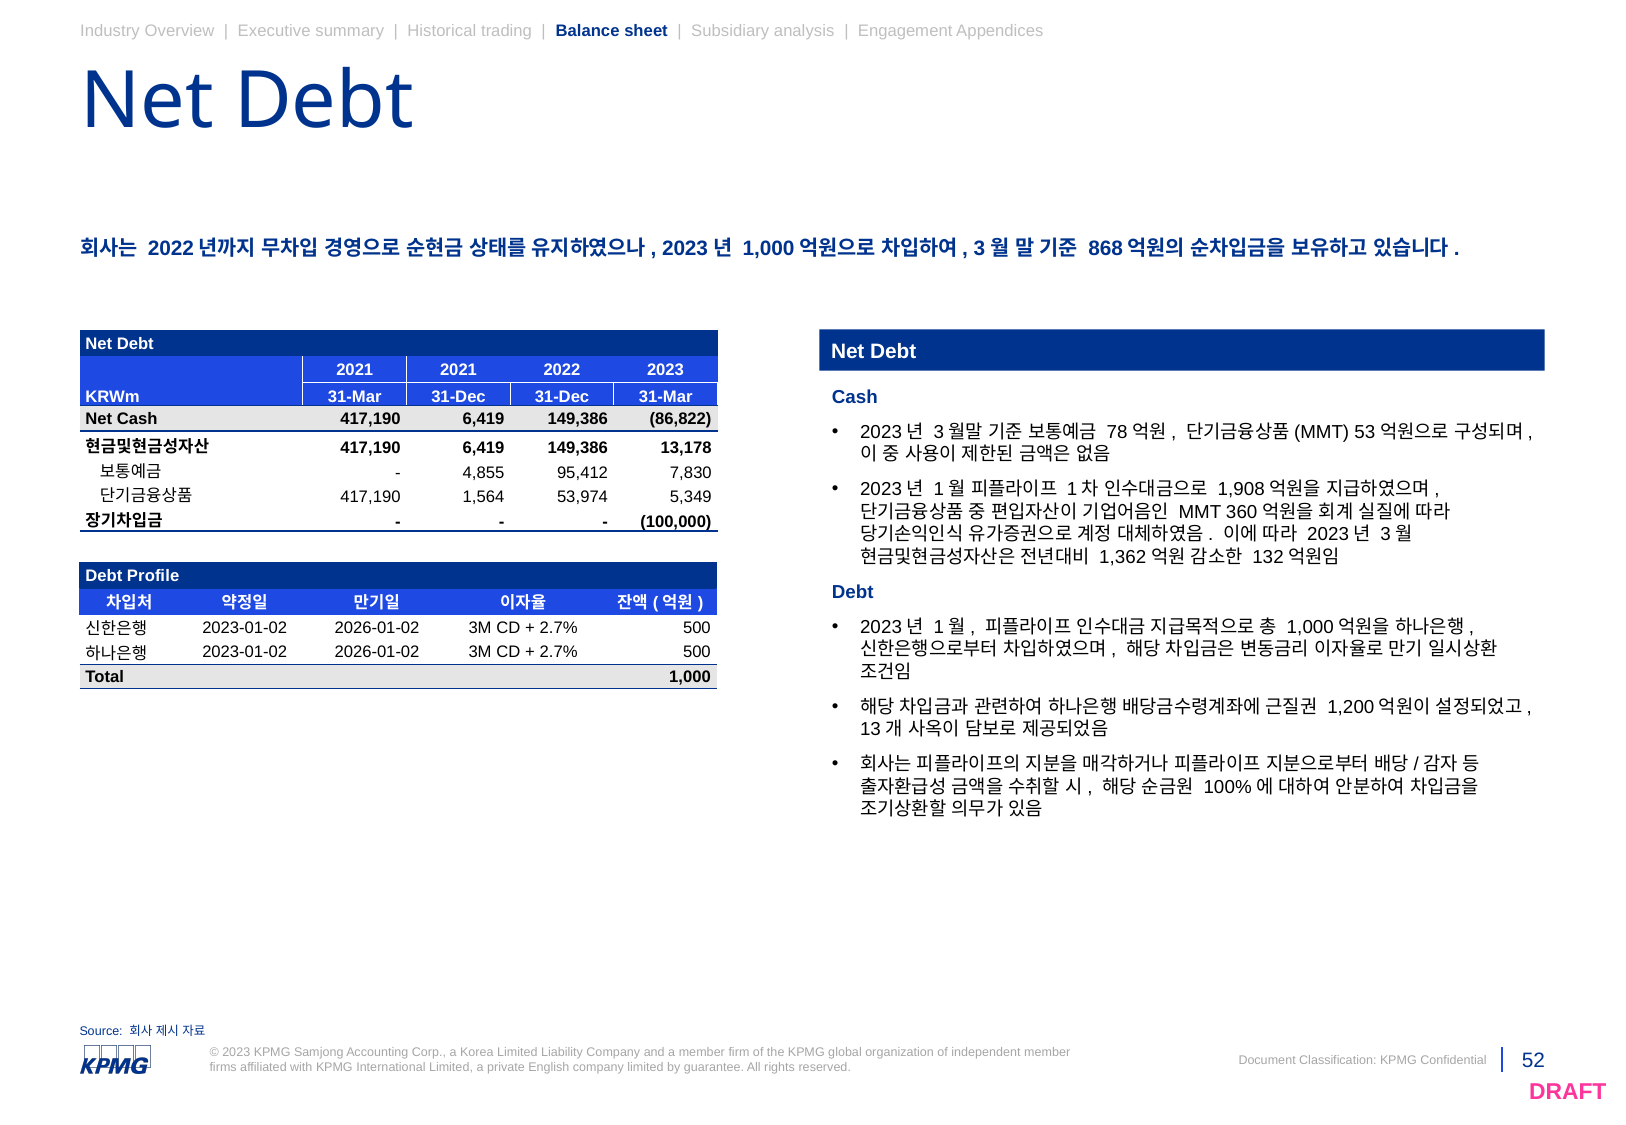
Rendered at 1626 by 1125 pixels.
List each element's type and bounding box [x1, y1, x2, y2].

table_cell [80, 406, 718, 430]
table_cell [407, 383, 510, 405]
table_cell [303, 356, 406, 382]
table_cell [80, 356, 302, 405]
table_cell [303, 383, 406, 405]
table_cell [80, 432, 718, 530]
list [819, 329, 1545, 371]
list [80, 234, 1544, 316]
table_cell [80, 589, 716, 614]
table_cell [614, 383, 717, 405]
table_cell [80, 665, 717, 688]
table_header [80, 563, 716, 588]
text_box [79, 1022, 1438, 1039]
table_header [80, 330, 718, 356]
picture [80, 1045, 151, 1074]
title [80, 74, 1544, 193]
table_cell [511, 383, 613, 405]
text_box [820, 384, 1546, 957]
table_cell [80, 615, 717, 664]
table_cell [407, 356, 718, 382]
text_box [80, 17, 1396, 40]
